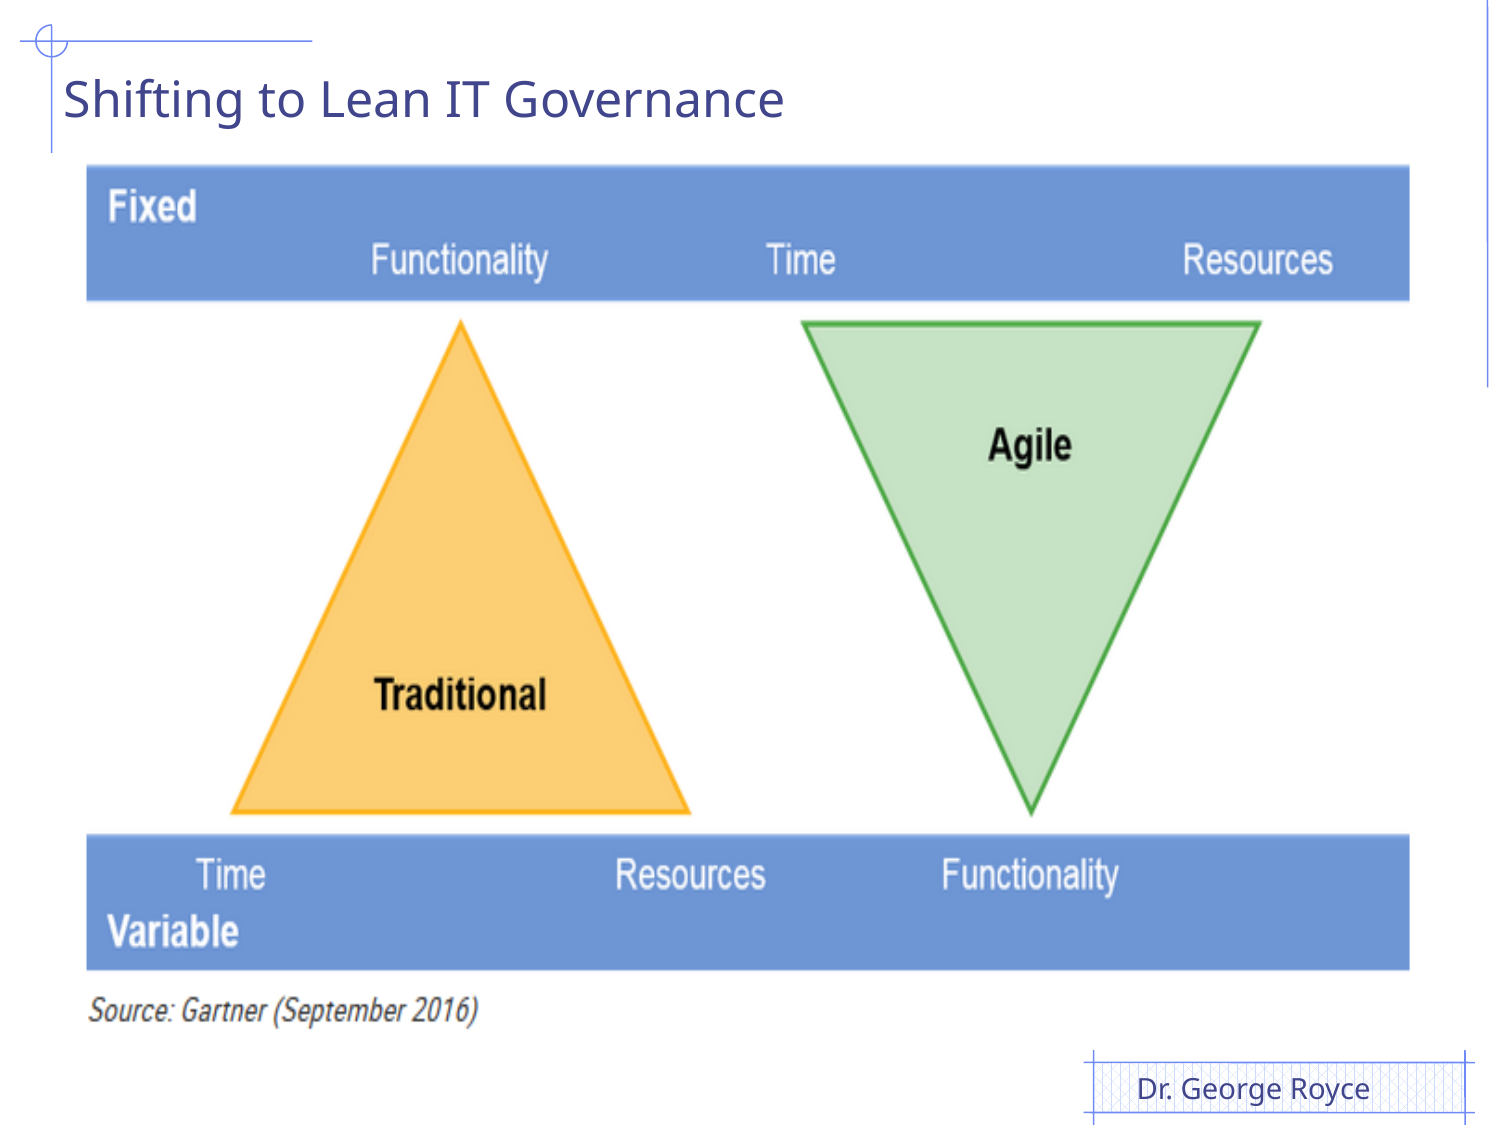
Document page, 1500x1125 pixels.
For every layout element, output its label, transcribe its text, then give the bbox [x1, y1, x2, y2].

picture [48, 153, 1449, 1044]
slide_number Dr. George Royce [1066, 1062, 1463, 1113]
title Shifting to Lean IT Governance [48, 41, 1399, 153]
